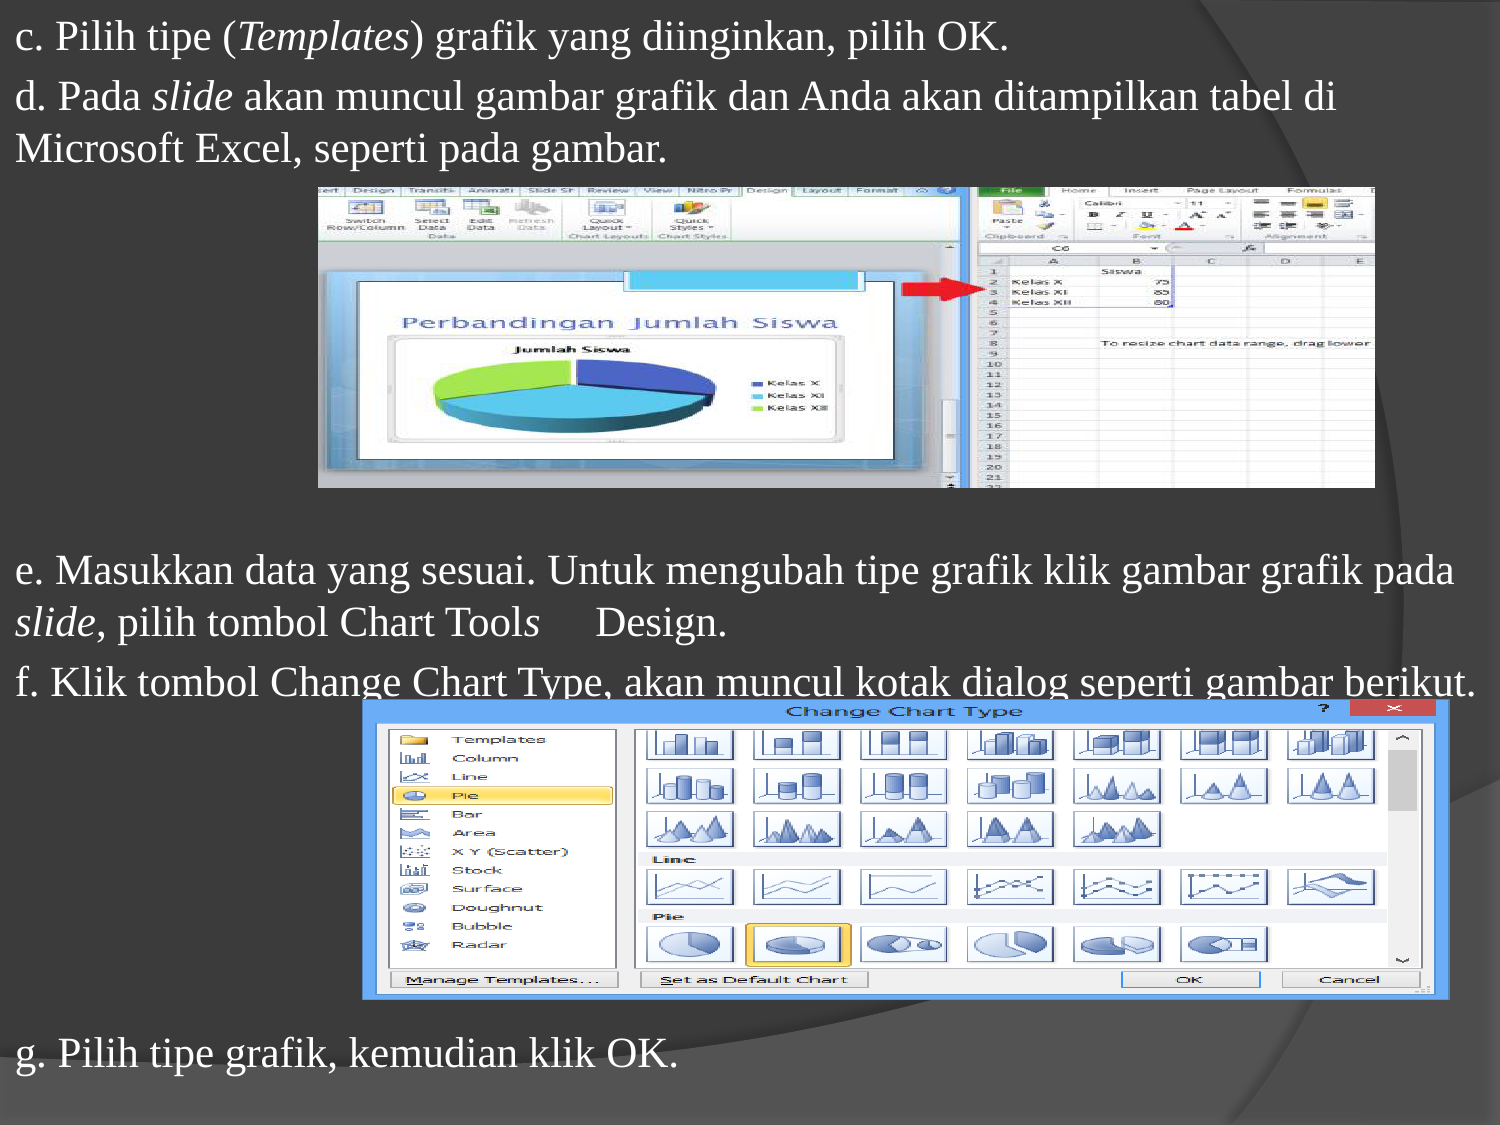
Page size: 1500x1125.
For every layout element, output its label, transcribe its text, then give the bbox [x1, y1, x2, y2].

picture [318, 187, 1376, 488]
picture [362, 699, 1451, 1001]
list c. Pilih tipe (Templates) grafik yang diinginkan, pilih OK. d. Pada slide akan muncul gambar grafik dan Anda akan ditampilkan tabel di Microsoft Excel, seperti pada gambar. e. Masukkan data yang sesuai. Untuk mengubah tipe grafik klik gambar grafik pada slide, pilih tombol Chart Tools  Design. f. Klik tombol Change Chart Type, akan muncul kotak dialog seperti gambar berikut. g. Pilih tipe grafik, kemudian klik OK. [0, 0, 1500, 1125]
